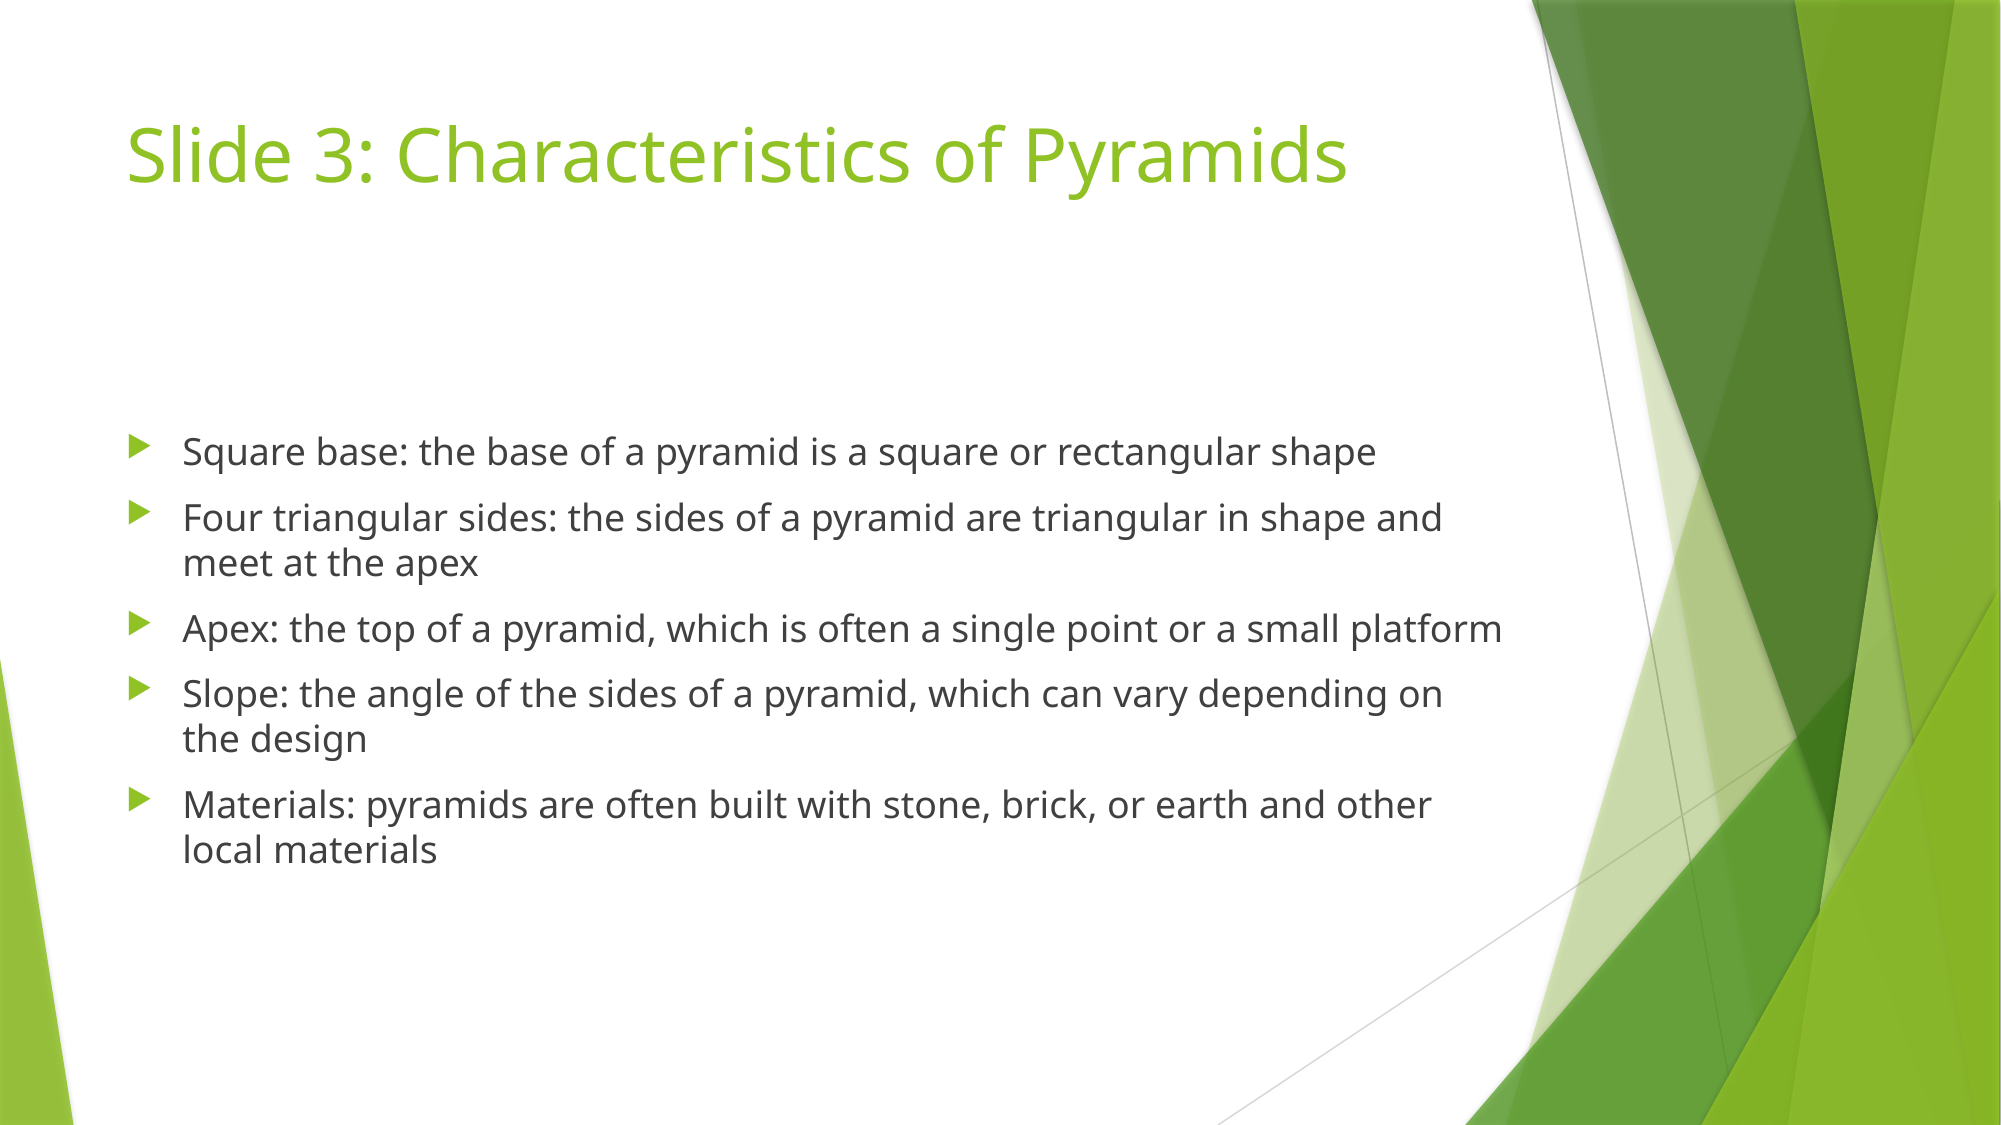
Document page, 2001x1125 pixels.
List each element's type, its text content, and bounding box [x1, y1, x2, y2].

list Square base: the base of a pyramid is a square or rectangular shape Four triangular sides: the sides of a pyramid are triangular in shape and meet at the apex Apex: the top of a pyramid, which is often a single point or a small platform Slope: the angle of the sides of a pyramid, which can vary depending on the design Materials: pyramids are often built with stone, brick, or earth and other local materials [111, 354, 1522, 992]
title Slide 3: Characteristics of Pyramids [111, 99, 1522, 317]
